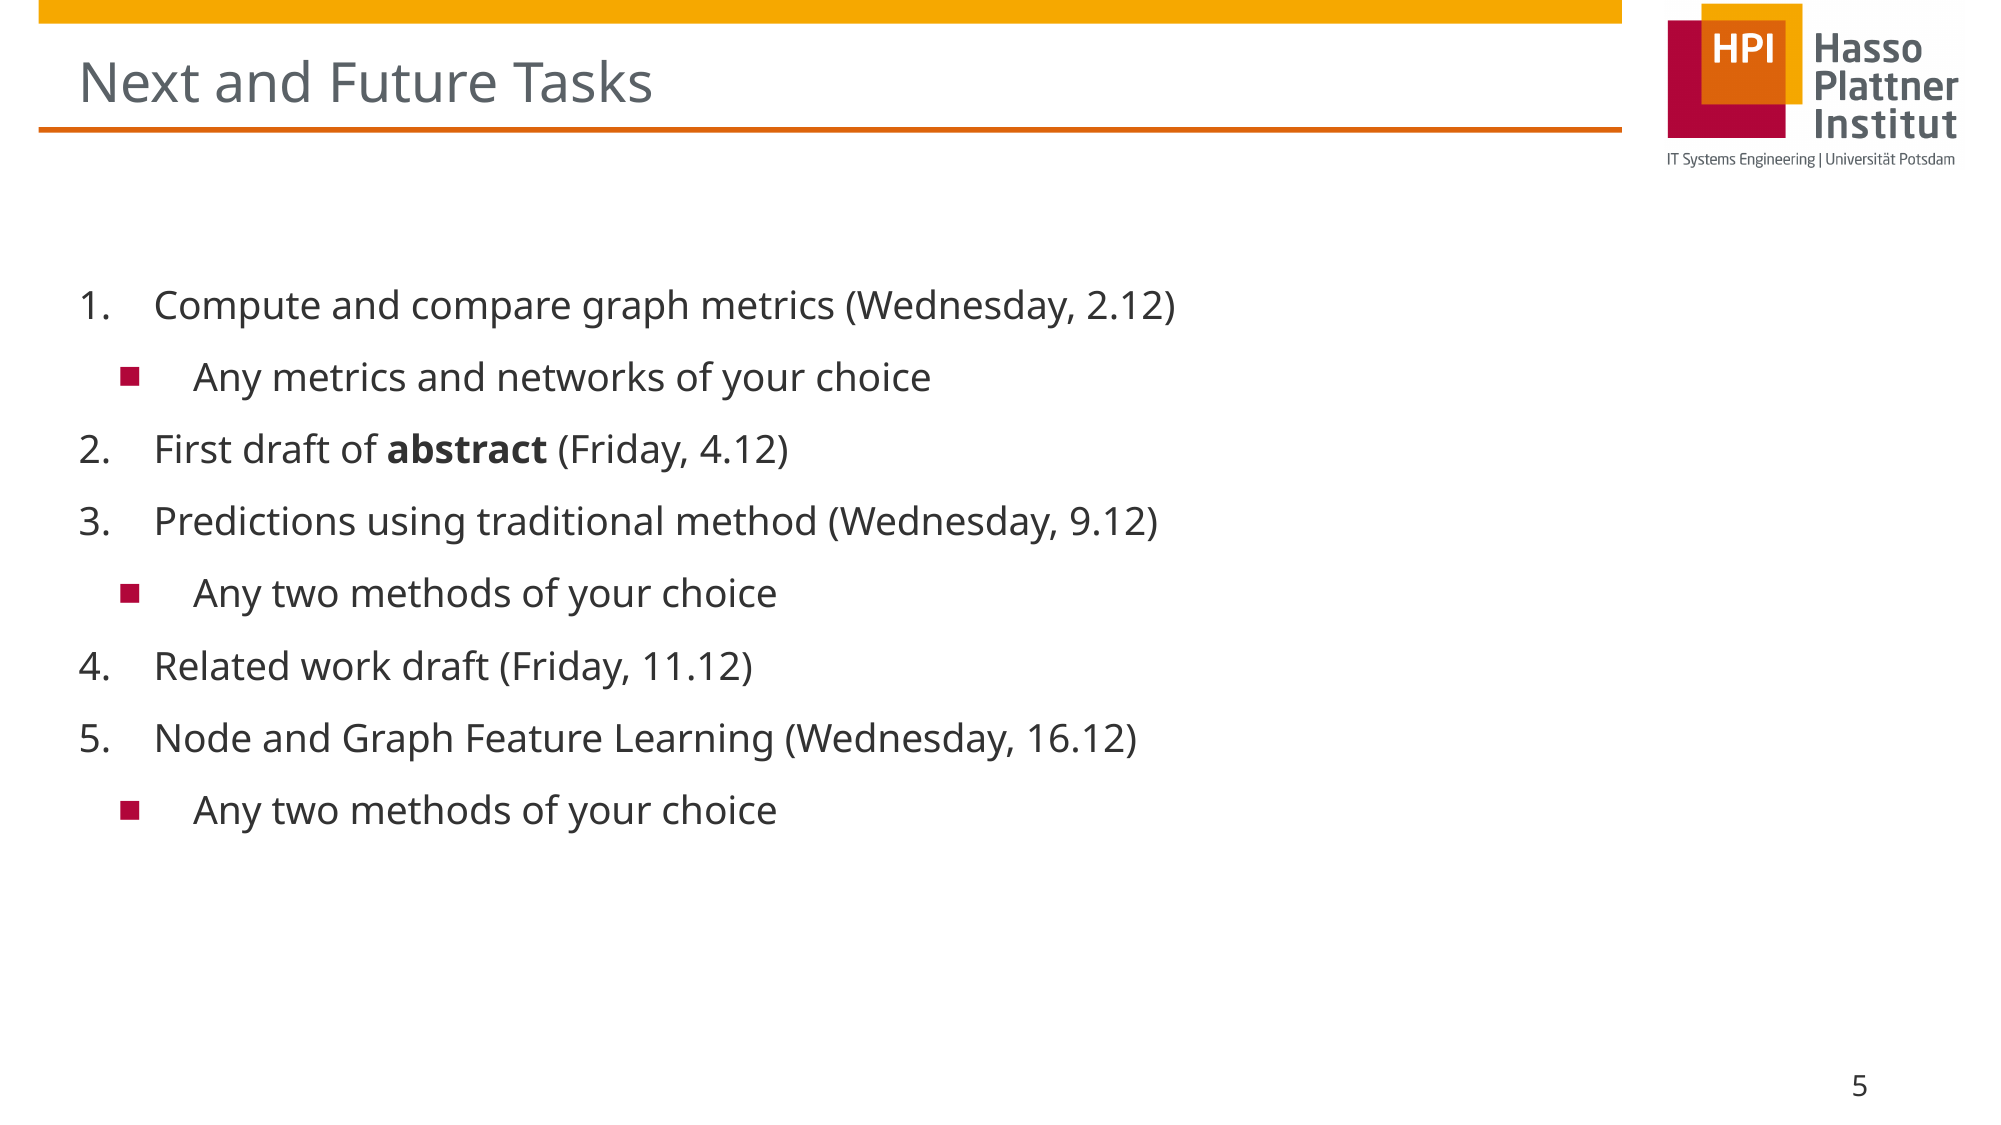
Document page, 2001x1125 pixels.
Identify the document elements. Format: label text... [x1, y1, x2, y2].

slide_number 5 [1834, 1064, 1961, 1107]
picture [1664, 0, 1965, 170]
title Next and Future Tasks [78, 23, 1583, 115]
list Compute and compare graph metrics (Wednesday, 2.12) Any metrics and networks of your choice First draft of abstract (Friday, 4.12) Predictions using traditional method (Wednesday, 9.12) Any two methods of your choice Related work draft (Friday, 11.12) Node and Graph Feature Learning (Wednesday, 16.12) Any two methods of your choice [78, 199, 1961, 986]
